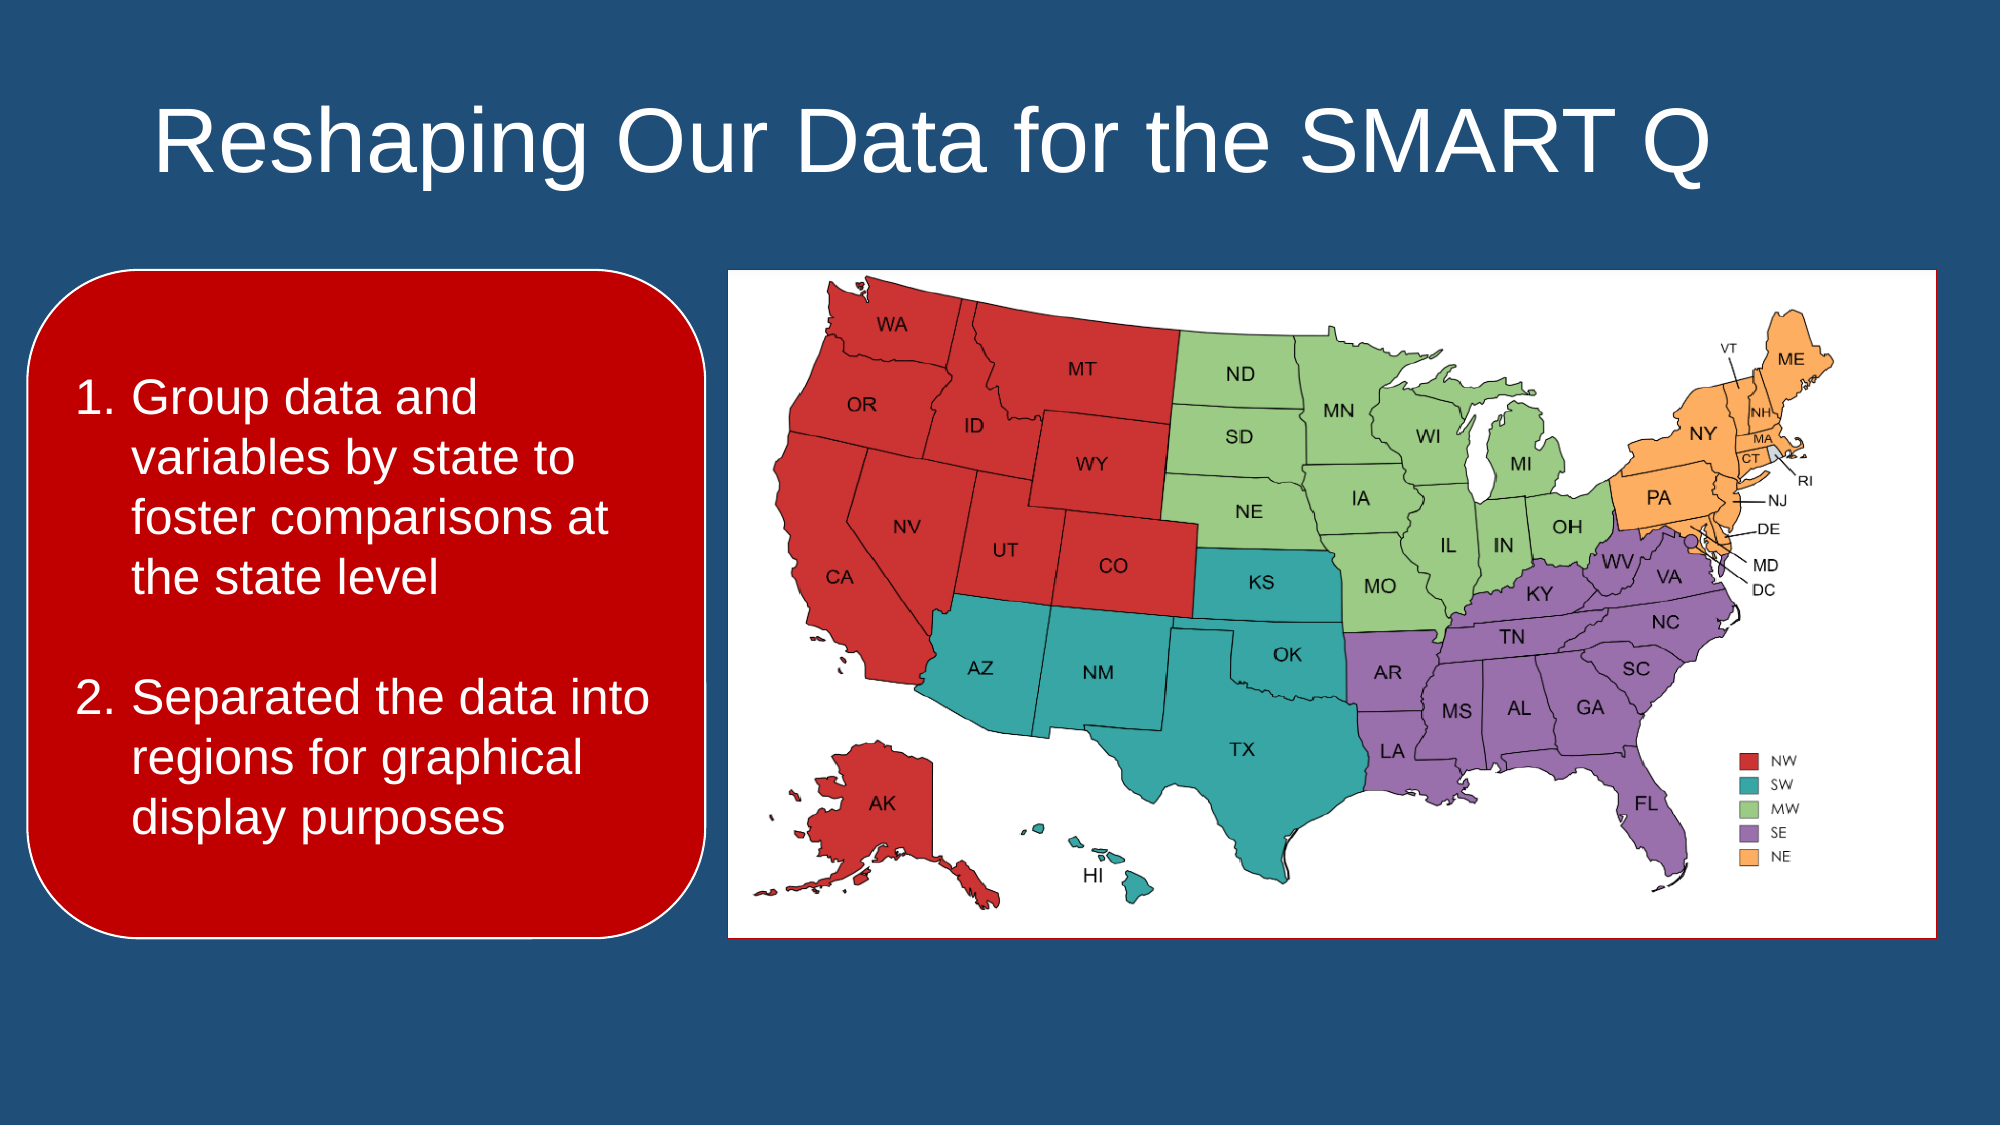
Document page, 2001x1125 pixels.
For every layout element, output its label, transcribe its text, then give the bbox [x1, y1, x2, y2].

text_box Group data and variables by state to foster comparisons at the state level Separated the data into regions for graphical display purposes [26, 268, 707, 940]
title Reshaping Our Data for the SMART Q [137, 34, 1863, 252]
picture [727, 269, 1937, 939]
